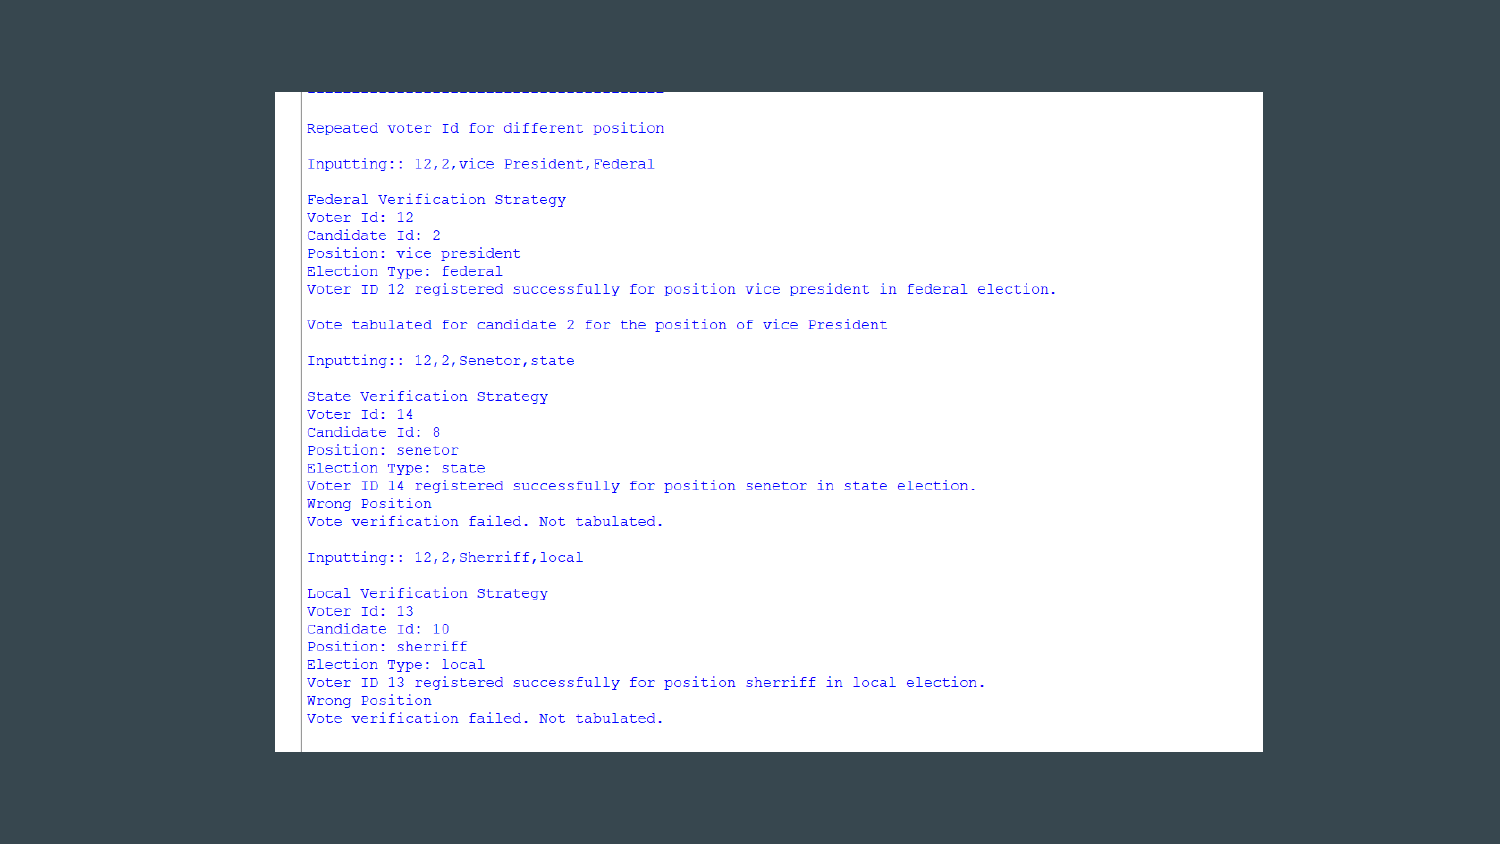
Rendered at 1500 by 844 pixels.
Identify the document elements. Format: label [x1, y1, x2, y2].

picture [274, 91, 1263, 752]
